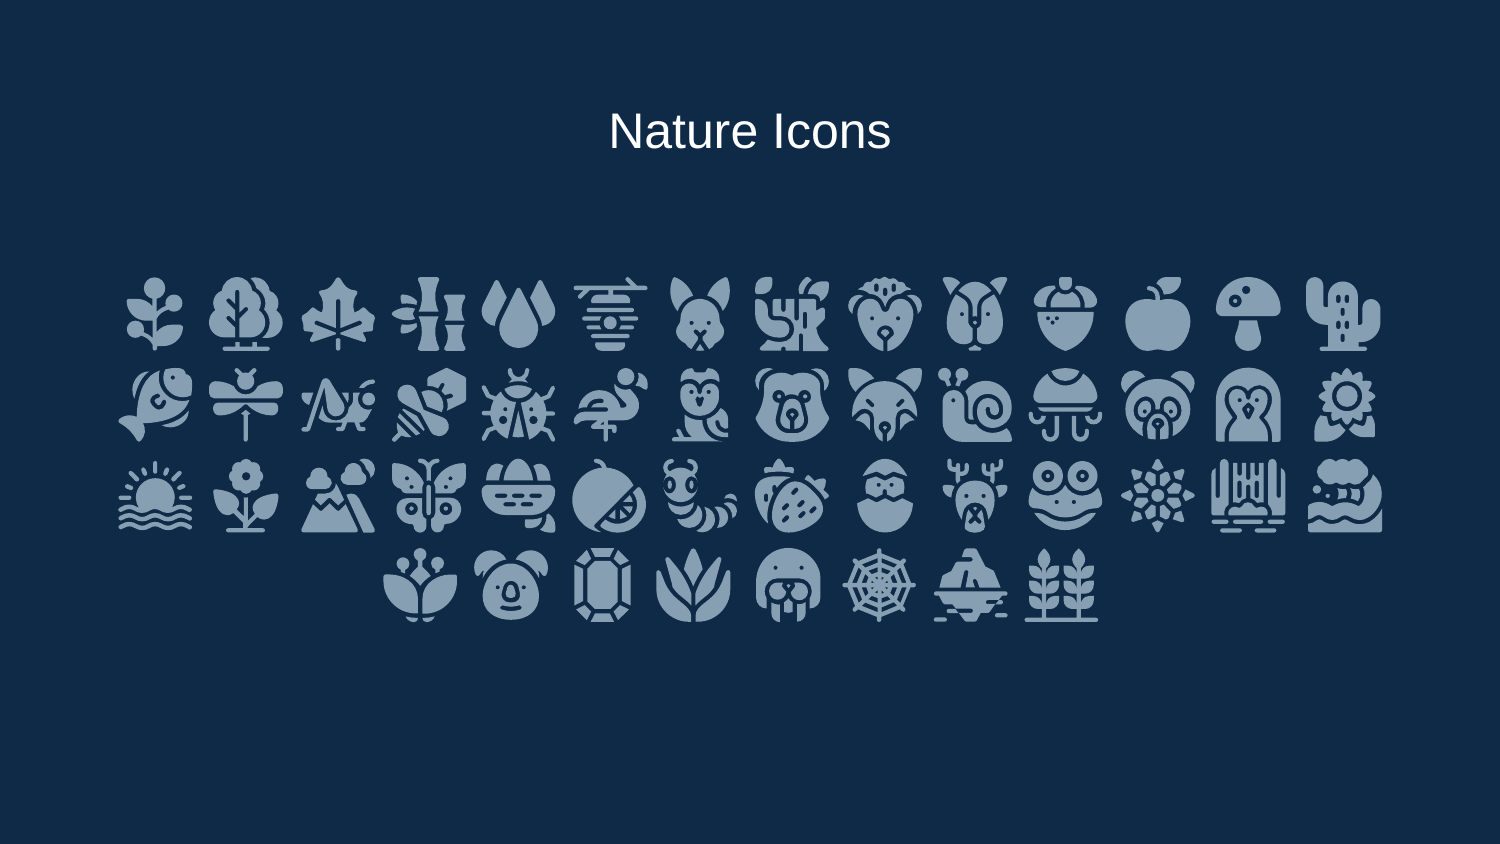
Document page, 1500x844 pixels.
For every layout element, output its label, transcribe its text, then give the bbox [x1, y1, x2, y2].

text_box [301, 377, 376, 432]
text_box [208, 276, 284, 351]
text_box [1028, 460, 1103, 531]
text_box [942, 458, 1008, 533]
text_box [1120, 458, 1196, 533]
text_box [300, 277, 376, 351]
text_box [671, 367, 729, 442]
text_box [117, 460, 193, 531]
text_box [1024, 548, 1099, 622]
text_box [754, 367, 830, 443]
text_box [1314, 367, 1376, 442]
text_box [669, 276, 731, 352]
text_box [573, 367, 648, 442]
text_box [572, 458, 649, 533]
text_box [1215, 367, 1282, 443]
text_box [933, 548, 1008, 622]
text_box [754, 458, 831, 533]
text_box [573, 547, 631, 623]
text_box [391, 458, 467, 533]
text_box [1215, 276, 1282, 351]
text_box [473, 550, 549, 621]
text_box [1307, 458, 1383, 533]
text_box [481, 458, 556, 533]
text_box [573, 276, 648, 352]
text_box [656, 548, 731, 622]
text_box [1211, 458, 1286, 533]
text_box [662, 458, 738, 533]
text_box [847, 276, 923, 352]
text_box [481, 367, 556, 442]
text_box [754, 276, 830, 352]
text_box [391, 367, 467, 442]
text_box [942, 276, 1009, 351]
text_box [208, 367, 283, 442]
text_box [1032, 276, 1099, 352]
text_box [126, 277, 184, 351]
text_box [1306, 277, 1381, 351]
title Nature Icons [118, 83, 1382, 163]
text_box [301, 458, 376, 533]
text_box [117, 367, 193, 442]
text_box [848, 367, 923, 442]
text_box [1028, 367, 1103, 442]
text_box [842, 548, 916, 623]
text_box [478, 279, 559, 349]
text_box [937, 367, 1013, 443]
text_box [755, 547, 822, 623]
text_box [383, 547, 458, 623]
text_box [1125, 276, 1191, 352]
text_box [391, 276, 467, 351]
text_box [856, 458, 914, 533]
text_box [212, 458, 279, 533]
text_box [1120, 370, 1195, 440]
